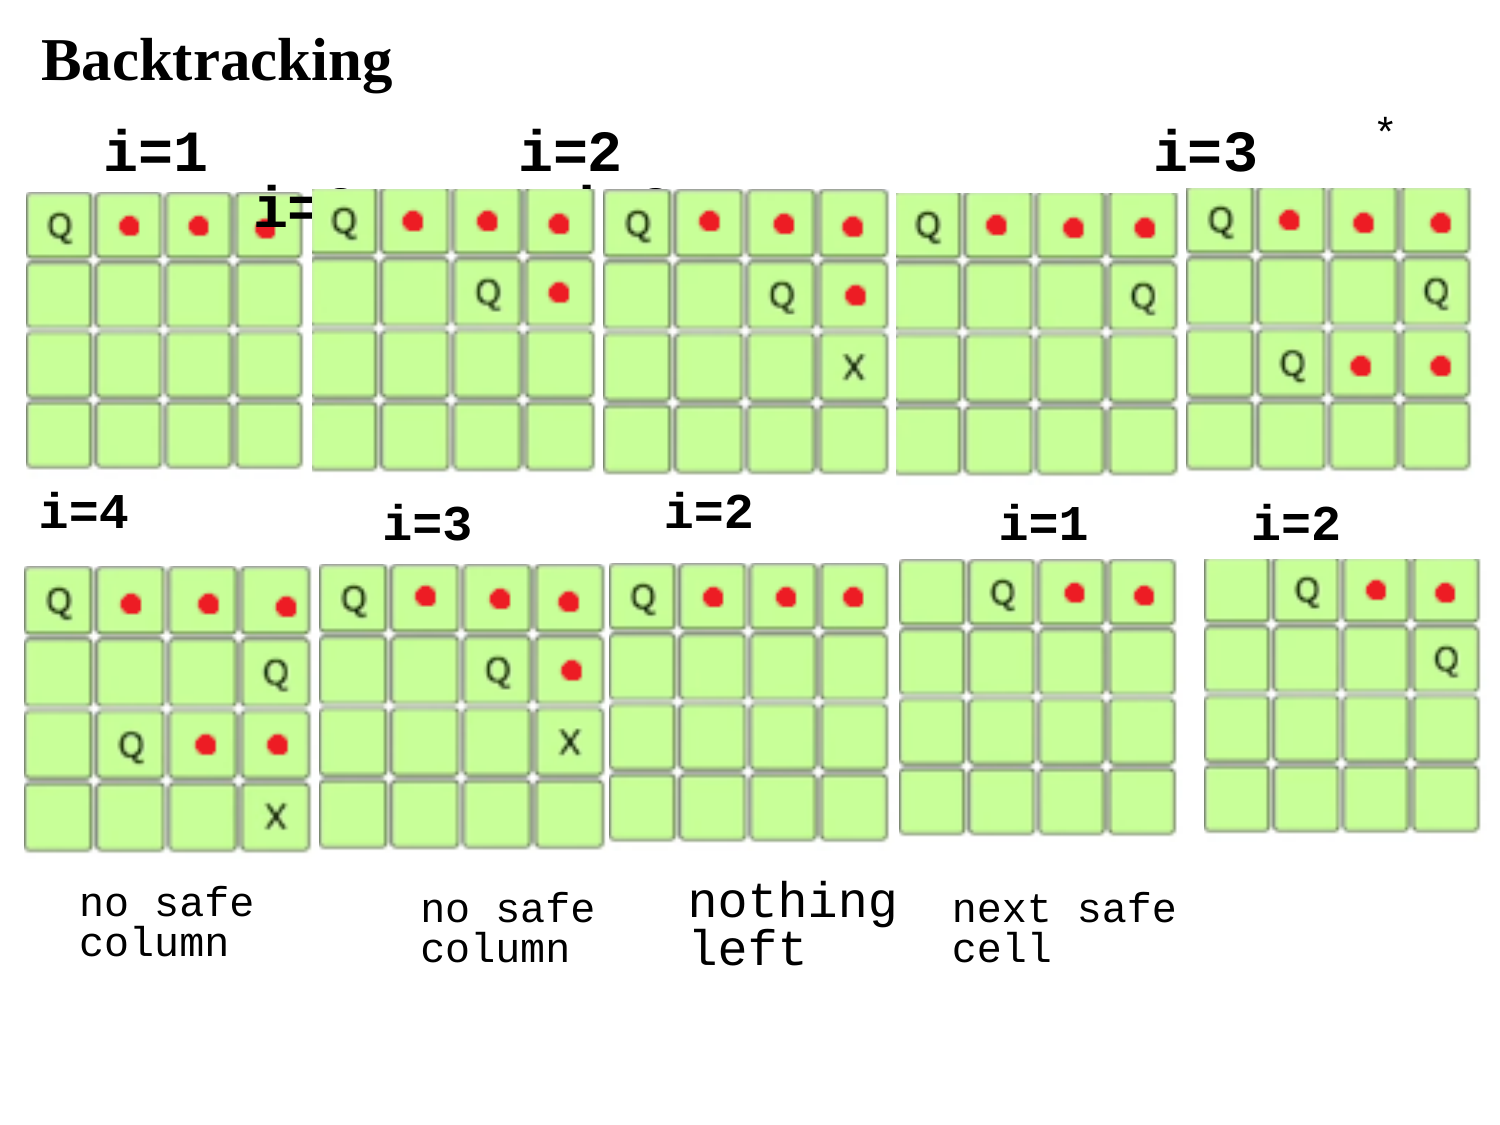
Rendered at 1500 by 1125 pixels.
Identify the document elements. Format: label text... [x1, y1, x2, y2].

text_box * [1334, 108, 1437, 157]
text_box i=4 [23, 483, 295, 560]
text_box i=2 [648, 483, 920, 560]
text_box next safe cell [937, 883, 1204, 923]
title Backtracking [26, 19, 1481, 101]
text_box no safe column [405, 883, 671, 972]
text_box i=1 i=2 i=3 i=2 i=3 [53, 118, 1481, 176]
text_box i=1 [983, 485, 1181, 558]
text_box nothing left [672, 872, 940, 954]
text_box no safe column [64, 877, 330, 967]
text_box i=3 [367, 483, 602, 558]
picture [24, 559, 1188, 859]
picture [26, 188, 1483, 485]
picture [1203, 559, 1500, 842]
text_box i=2 [1236, 483, 1433, 558]
